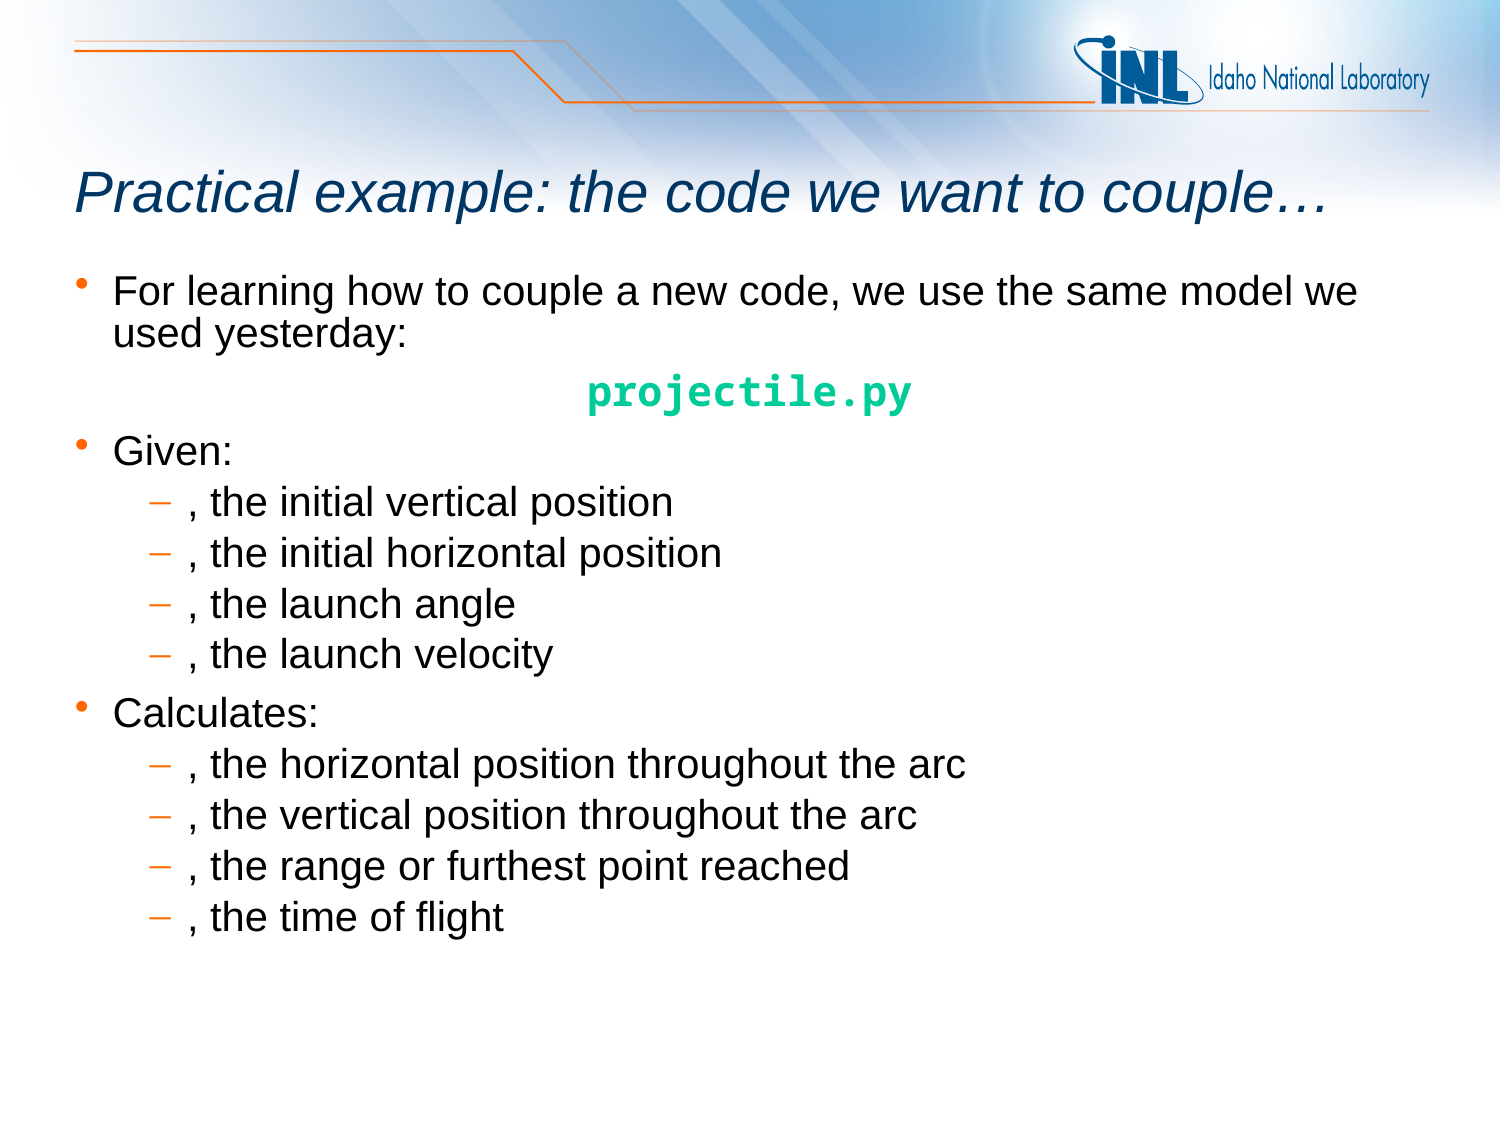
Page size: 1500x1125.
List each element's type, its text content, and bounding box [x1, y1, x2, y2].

title Practical example: the code we want to couple… [74, 164, 1426, 225]
picture [0, 0, 1500, 1125]
